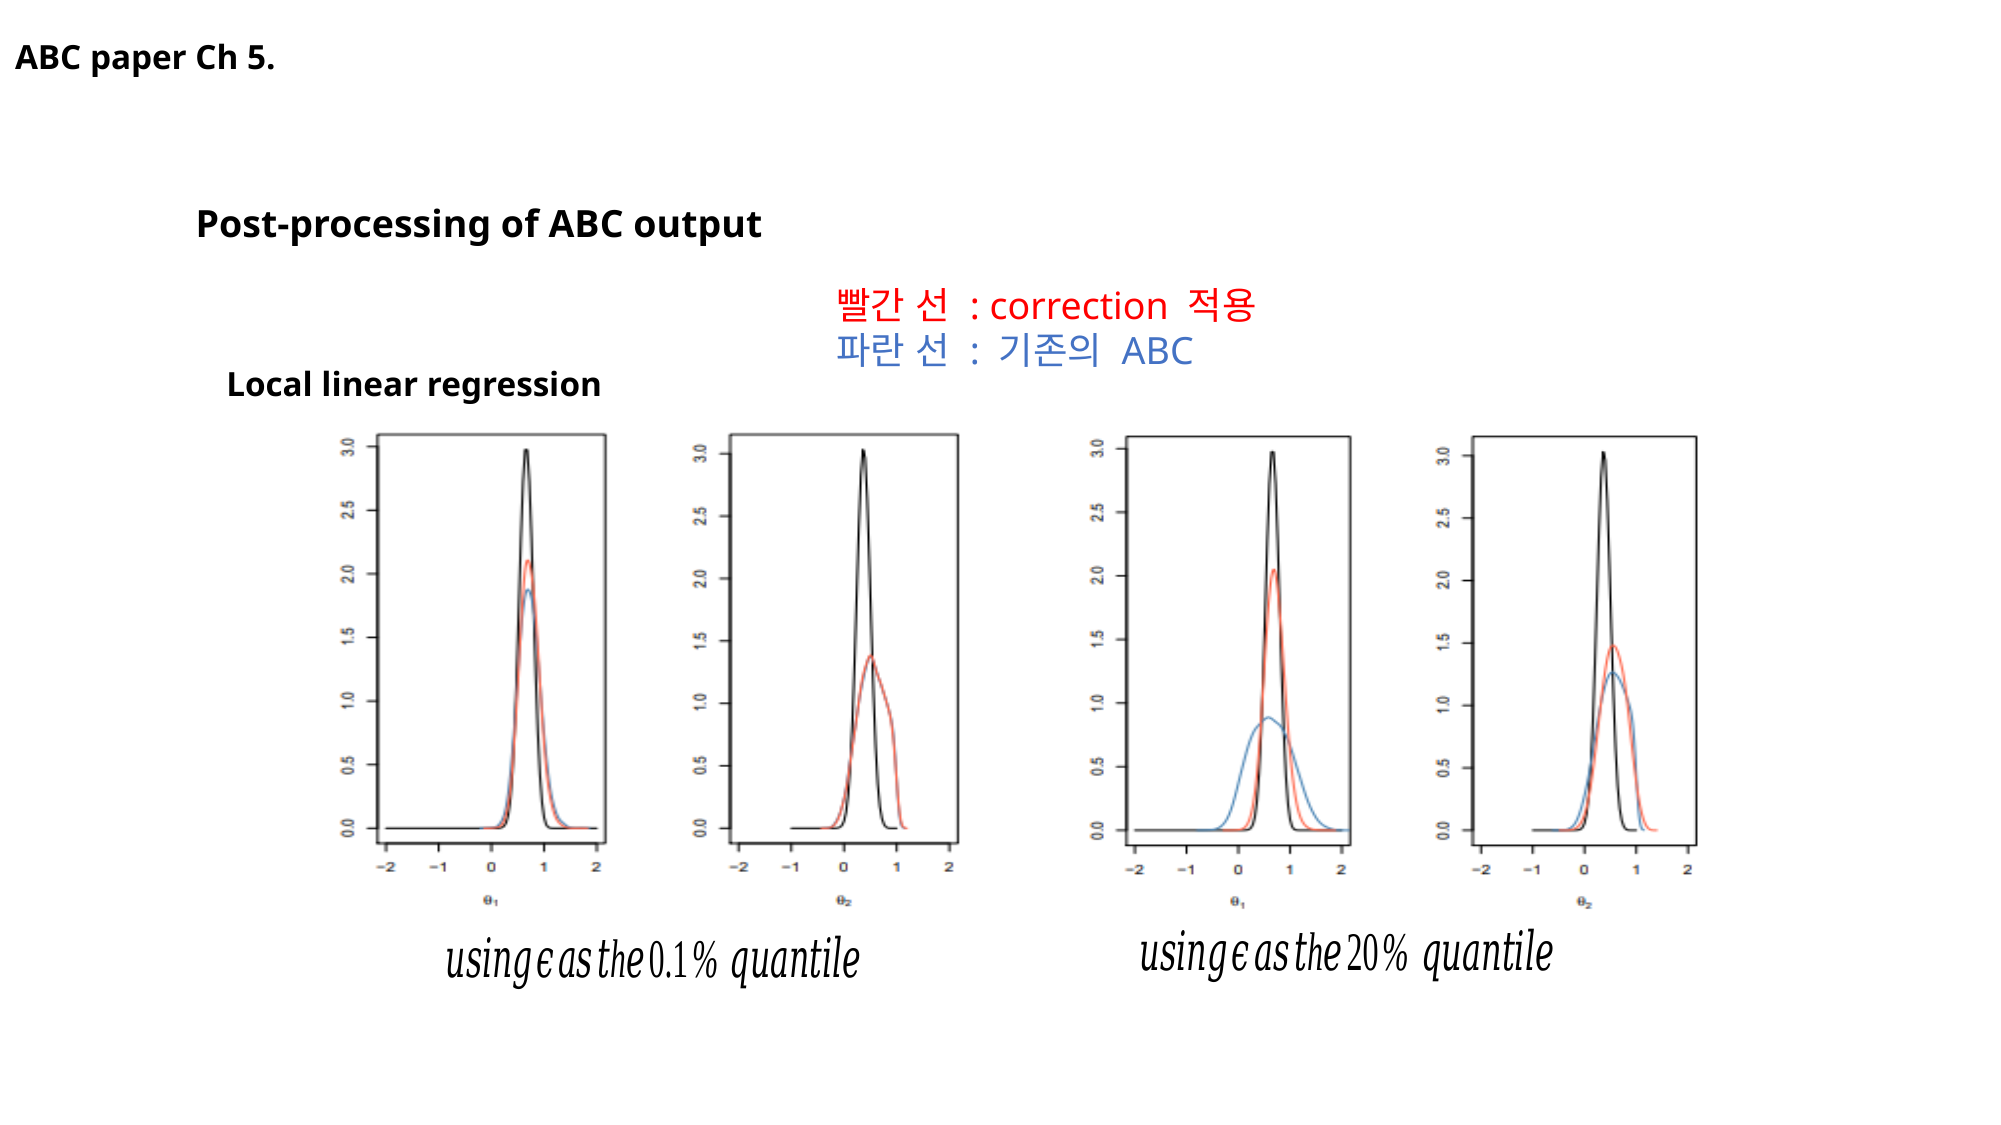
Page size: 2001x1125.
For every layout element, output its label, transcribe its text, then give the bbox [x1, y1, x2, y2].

text_box Local linear regression [211, 355, 1067, 451]
text_box ABC paper Ch 5. [0, 0, 768, 100]
text_box Post-processing of ABC output [180, 192, 975, 253]
text_box 빨간 선 : correction 적용 파란 선 : 기존의 ABC [821, 274, 1393, 380]
picture [261, 403, 1780, 933]
